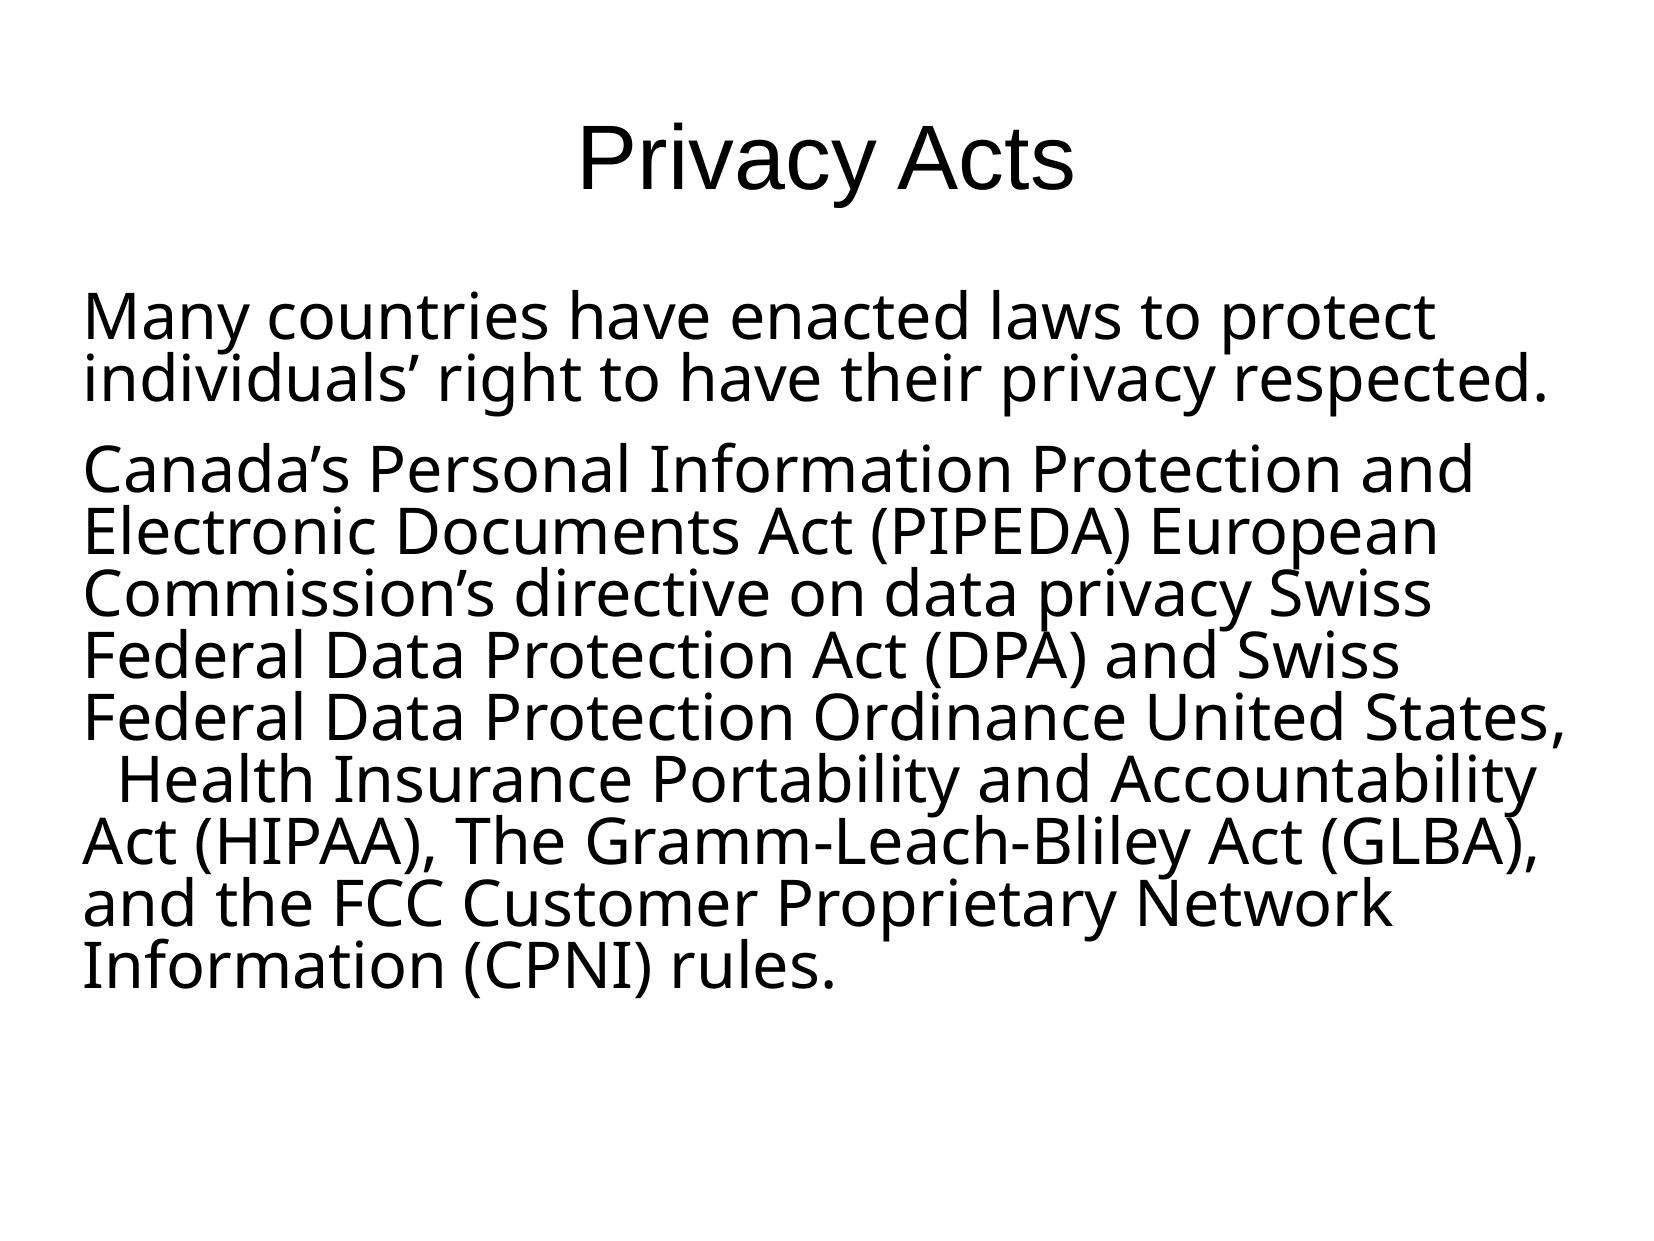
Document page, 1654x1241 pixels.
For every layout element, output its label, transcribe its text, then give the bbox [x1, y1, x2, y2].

title Privacy Acts [82, 49, 1571, 257]
list Many countries have enacted laws to protect individuals’ right to have their privacy respected. Canada’s Personal Information Protection and Electronic Documents Act (PIPEDA) European Commission’s directive on data privacy Swiss Federal Data Protection Act (DPA) and Swiss Federal Data Protection Ordinance United States, Health Insurance Portability and Accountability Act (HIPAA), The Gramm-Leach-Bliley Act (GLBA), and the FCC Customer Proprietary Network Information (CPNI) rules. [82, 290, 1571, 1010]
